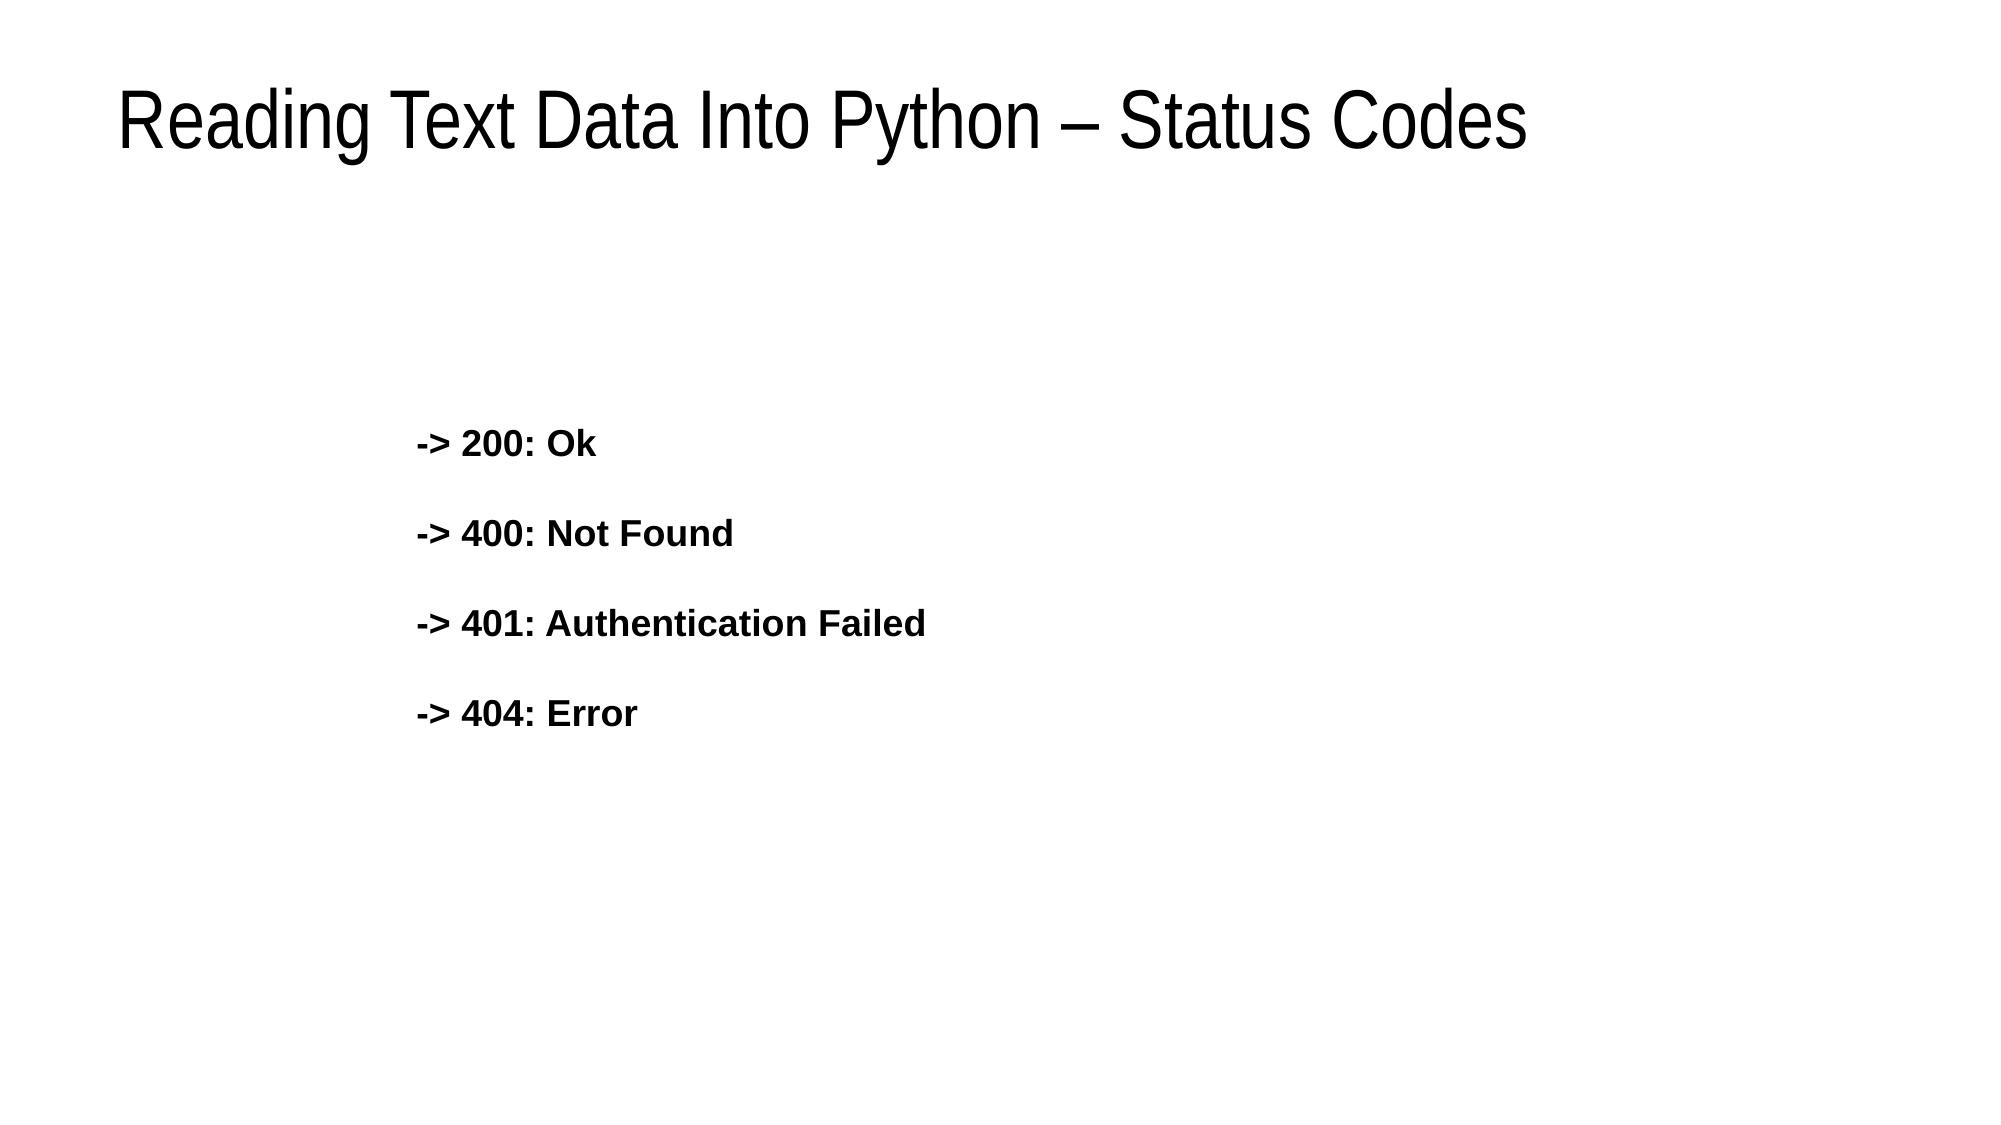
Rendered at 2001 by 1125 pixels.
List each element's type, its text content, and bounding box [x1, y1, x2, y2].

text_box Reading Text Data Into Python – Status Codes [102, 58, 1807, 174]
text_box -> 200: Ok -> 400: Not Found -> 401: Authentication Failed -> 404: Error [401, 411, 942, 742]
